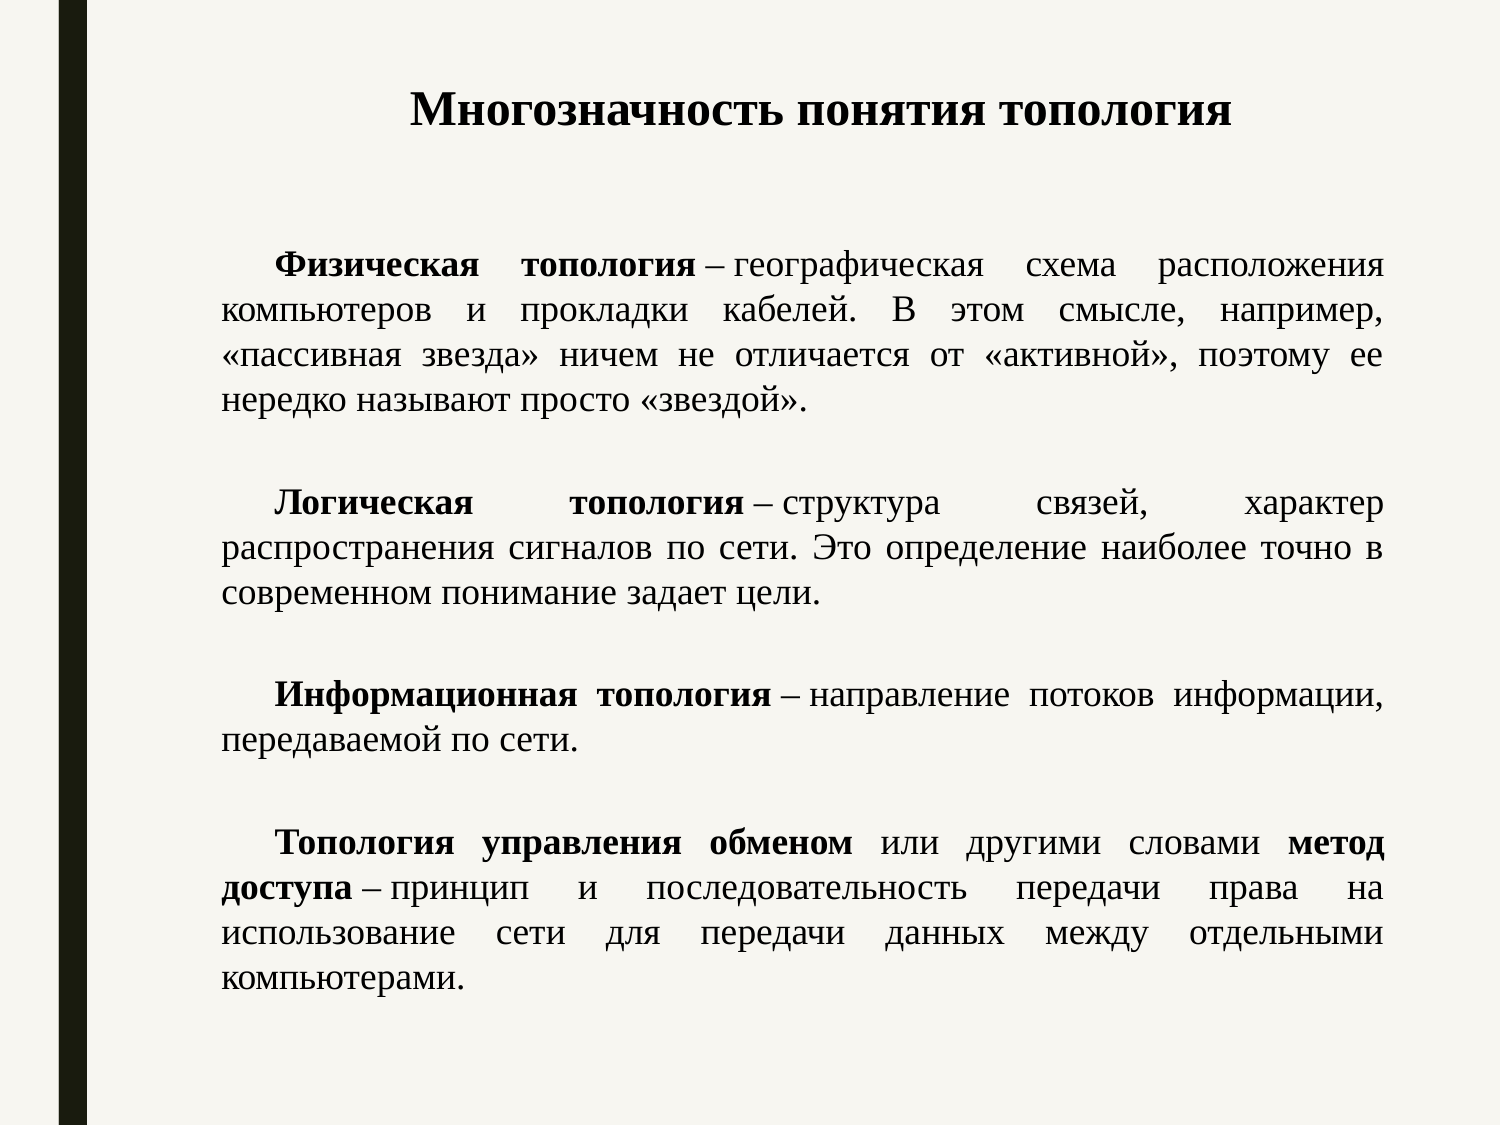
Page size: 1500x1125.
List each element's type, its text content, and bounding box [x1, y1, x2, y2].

text_box Многозначность понятия топология [395, 67, 1248, 143]
text_box Физическая топология – географическая схема расположения компьютеров и прокладки кабелей. В этом смысле, например, «пассивная звезда» ничем не отличается от «активной», поэтому ее нередко называют просто «звездой». Логическая топология – структура связей, характер распространения сигналов по сети. Это определение наиболее точно в современном понимание задает цели. Информационная топология – направление потоков информации, передаваемой по сети. Топология управления обменом или другими словами метод доступа – принцип и последовательность передачи права на использование сети для передачи данных между отдельными компьютерами. [206, 231, 1400, 1004]
